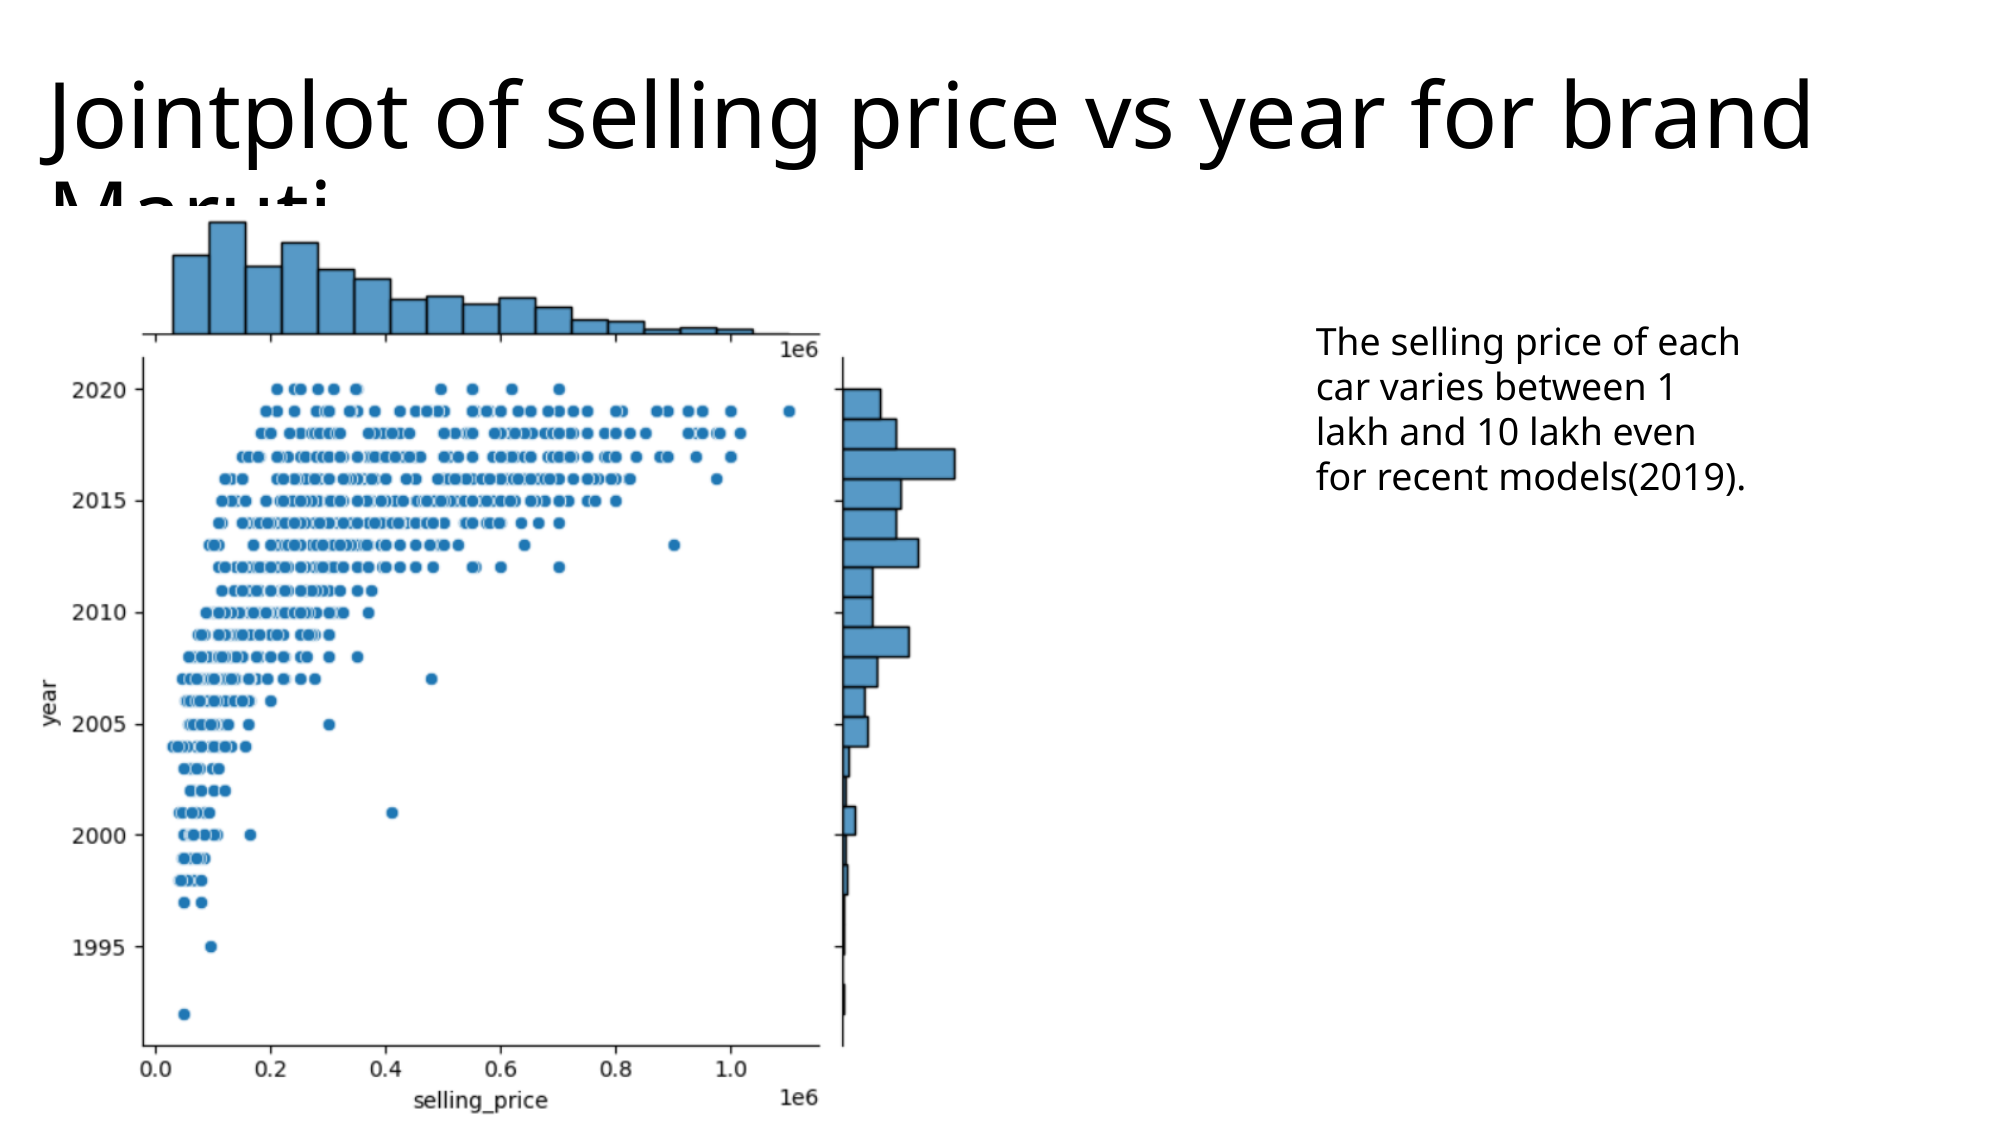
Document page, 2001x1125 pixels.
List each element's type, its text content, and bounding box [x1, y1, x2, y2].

text_box The selling price of each car varies between 1 lakh and 10 lakh even for recent models(2019). [1301, 310, 1770, 506]
title Jointplot of selling price vs year for brand Maruti [32, 59, 1941, 278]
picture [32, 206, 968, 1125]
